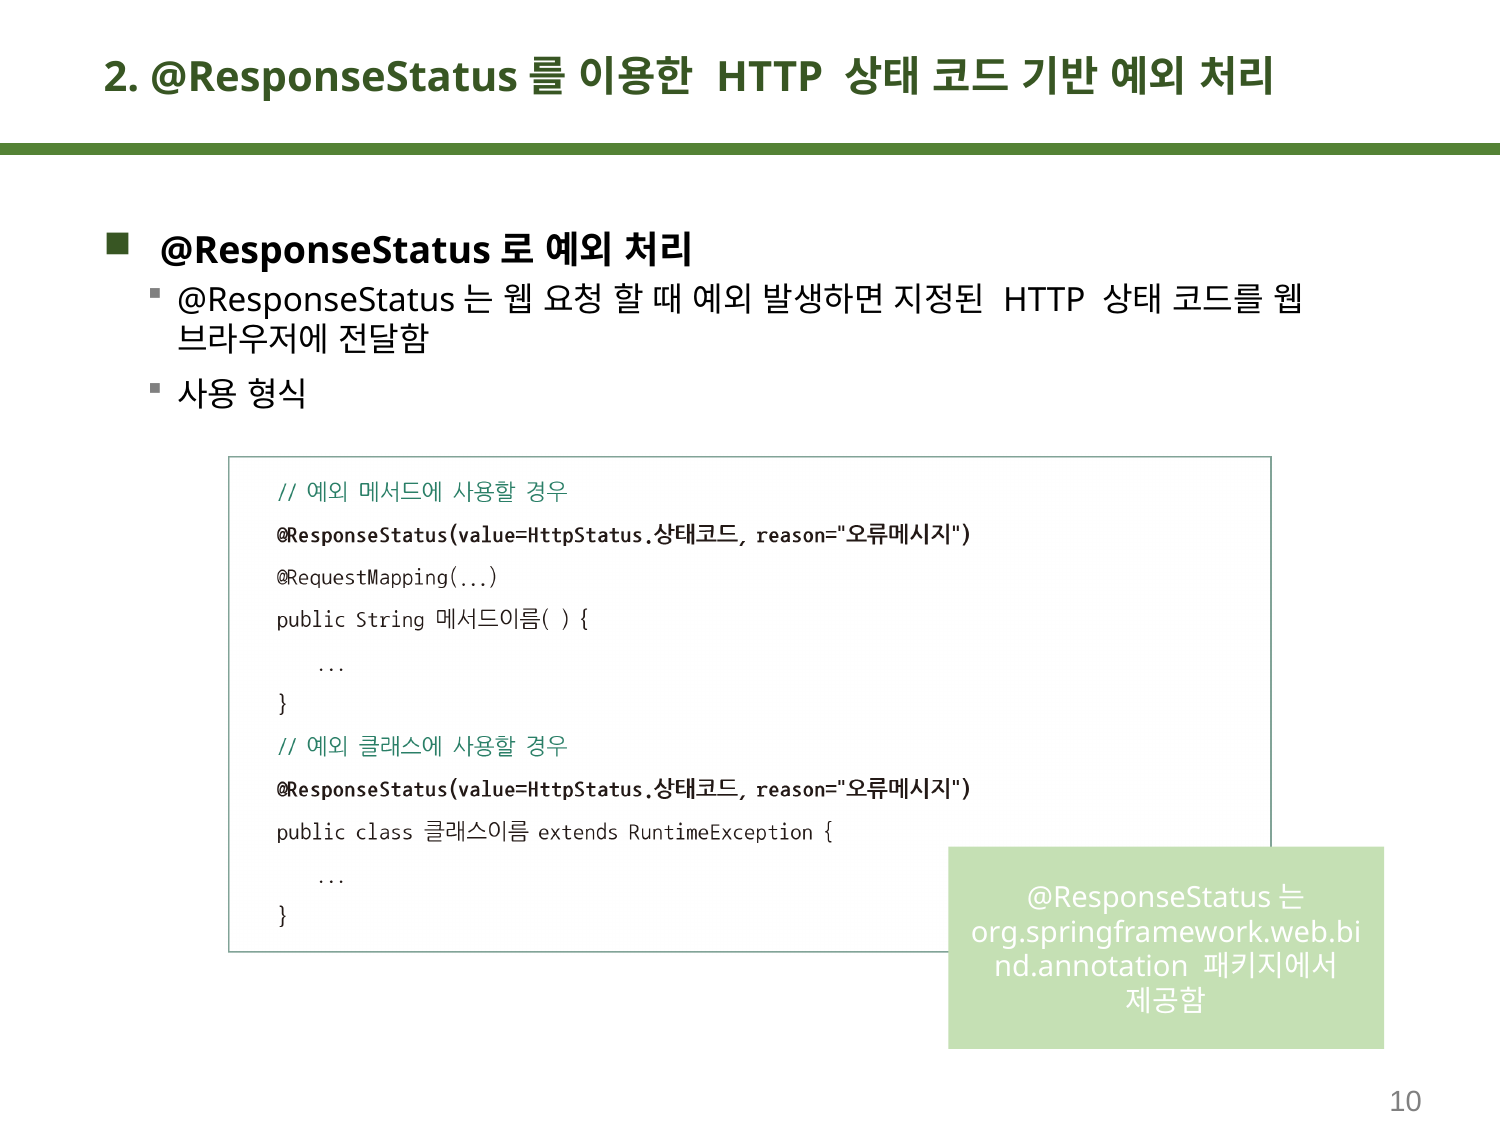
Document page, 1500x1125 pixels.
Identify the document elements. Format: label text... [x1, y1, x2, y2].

picture [225, 452, 1275, 956]
text_box @ResponseStatus는 org.springframework.web.bind.annotation 패키지에서 제공함 [946, 845, 1386, 1051]
title 2. @ResponseStatus를 이용한 HTTP 상태 코드 기반 예외 처리 [88, 30, 1412, 121]
list @ResponseStatus로 예외 처리 @ResponseStatus는 웹 요청 할 때 예외 발생하면 지정된 HTTP 상태 코드를 웹 브라우저에 전달함 사용 형식 [88, 196, 1436, 1083]
